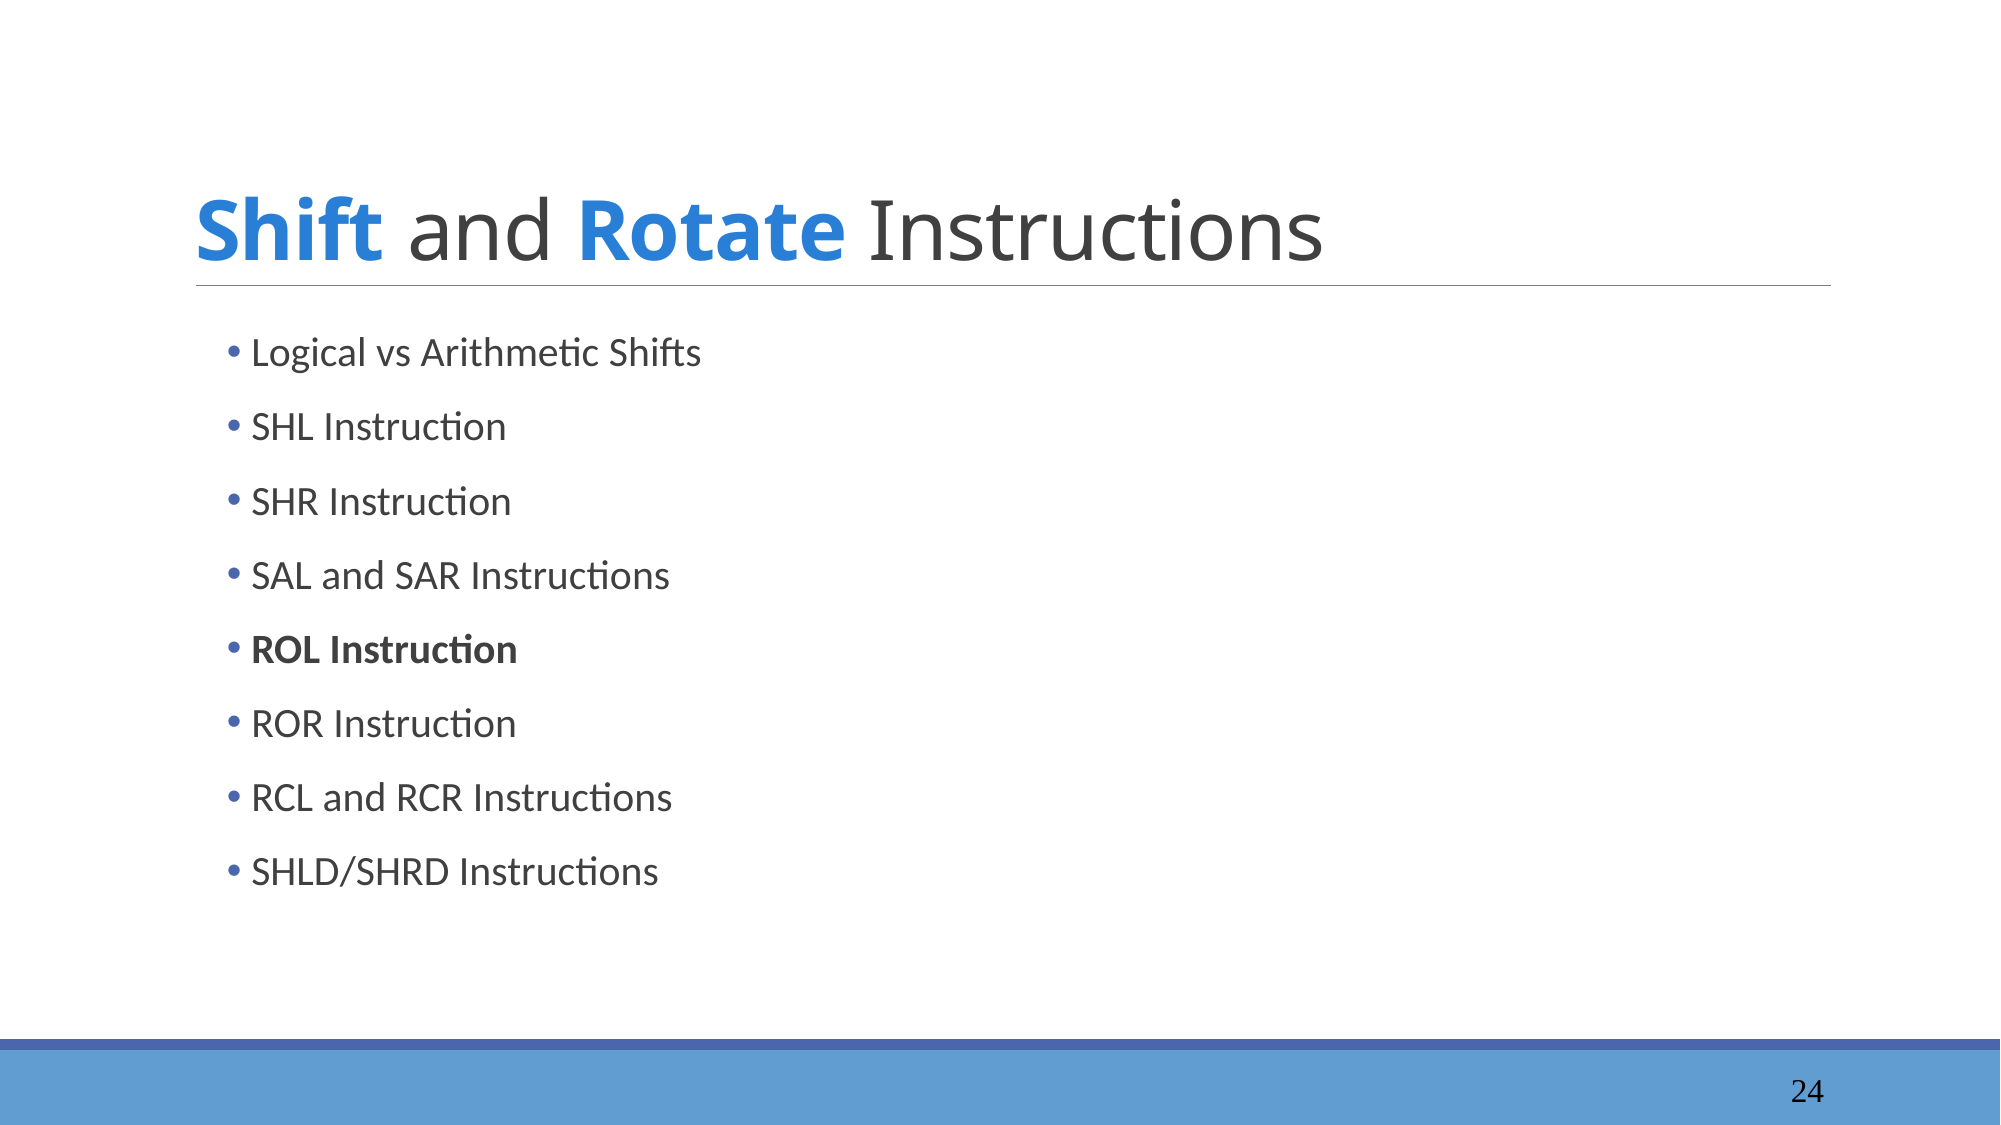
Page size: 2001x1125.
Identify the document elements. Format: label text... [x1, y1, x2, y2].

title Shift and Rotate Instructions [180, 47, 1830, 285]
list Logical vs Arithmetic Shifts SHL Instruction SHR Instruction SAL and SAR Instructions ROL Instruction ROR Instruction RCL and RCR Instructions SHLD/SHRD Instructions [226, 323, 1277, 924]
slide_number 25 [1624, 1059, 1840, 1120]
